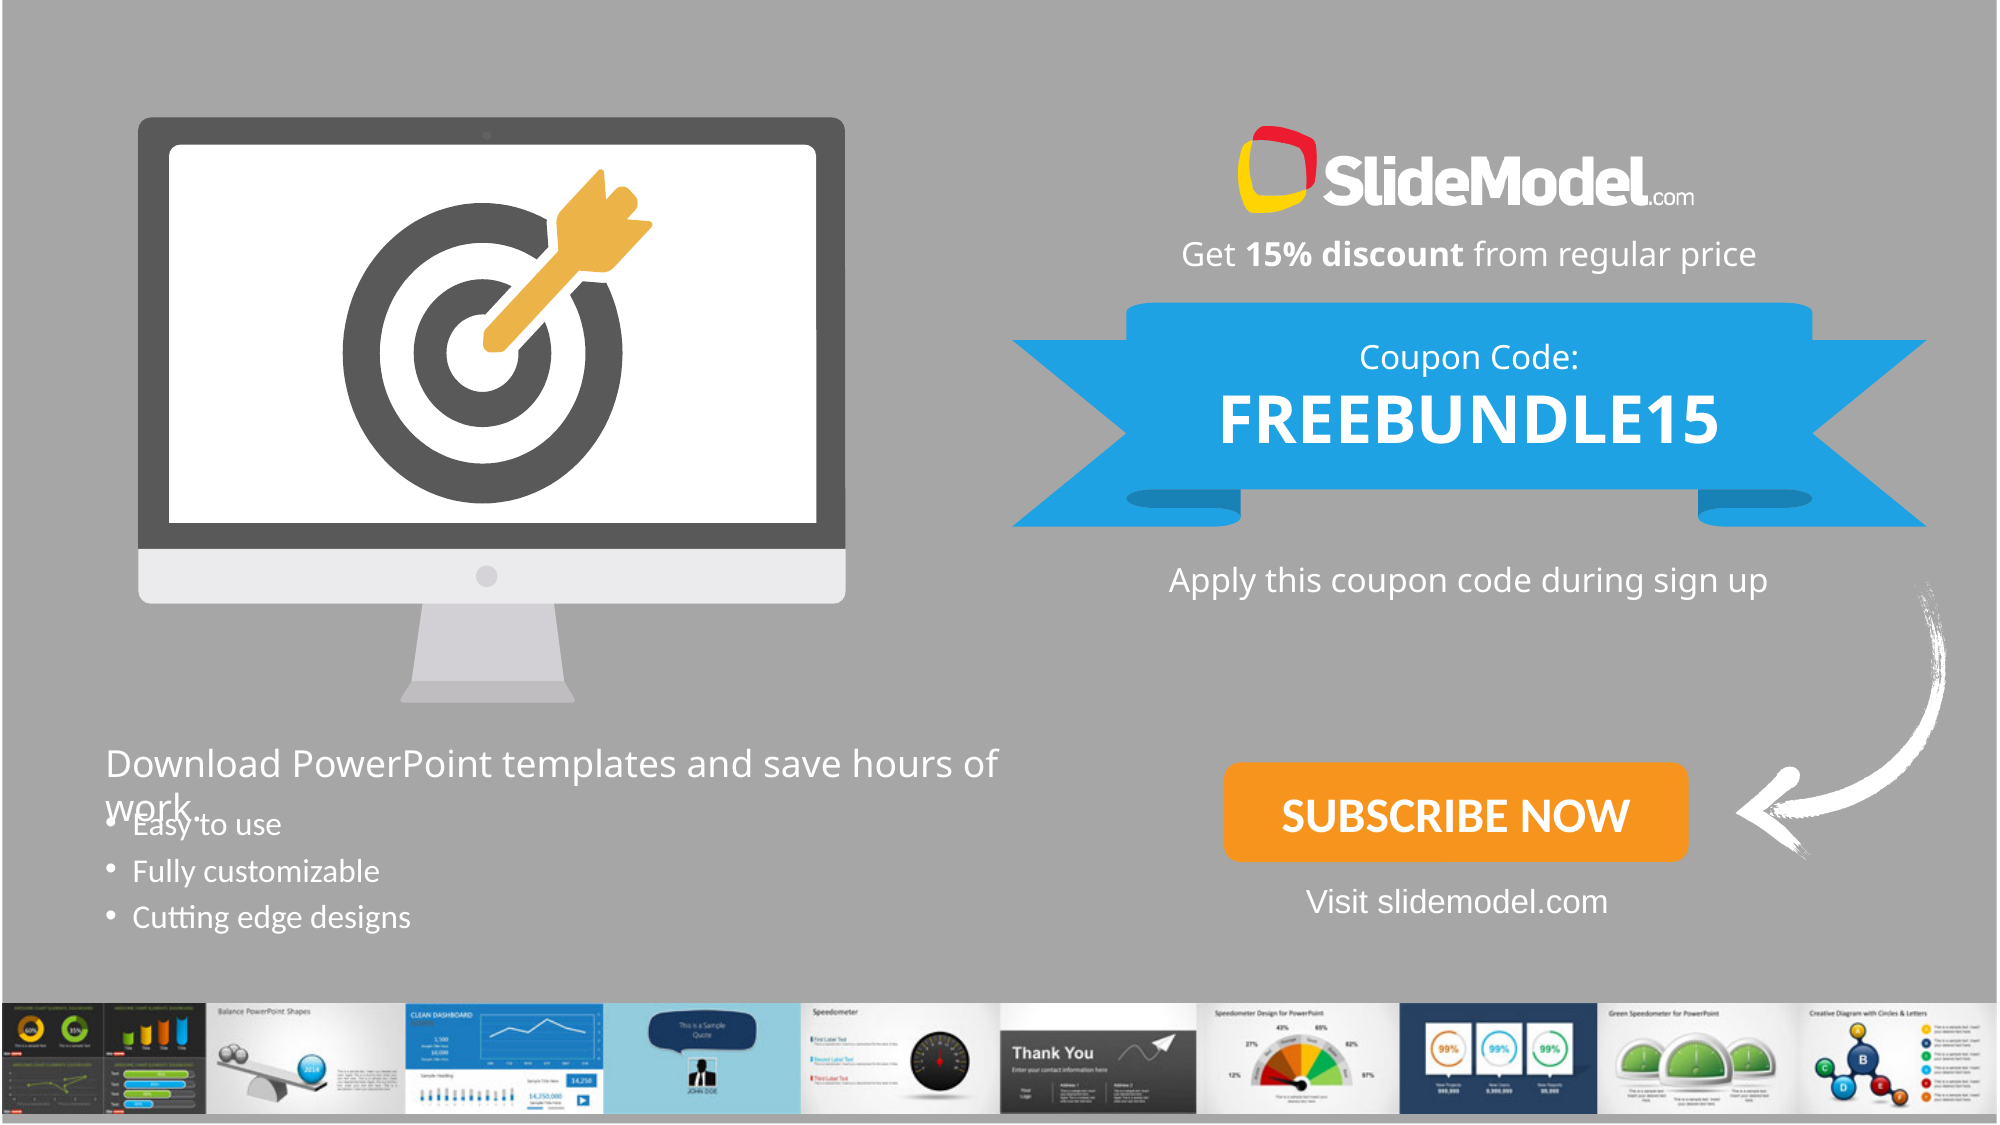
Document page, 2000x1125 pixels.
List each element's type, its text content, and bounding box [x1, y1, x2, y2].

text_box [342, 169, 653, 504]
text_box [1735, 594, 1947, 861]
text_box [138, 117, 846, 703]
text_box Apply this coupon code during sign up [1129, 551, 1810, 607]
picture [1237, 126, 1694, 213]
text_box Download PowerPoint templates and save hours of work. [90, 732, 1059, 837]
text_box Visit slidemodel.com [1248, 875, 1667, 926]
text_box SUBSCRIBE NOW [1223, 761, 1690, 864]
text_box Easy to use Fully customizable Cutting edge designs [90, 837, 863, 943]
picture [2, 1003, 1997, 1114]
text_box Get 15% discount from regular price [1058, 225, 1881, 281]
text_box Coupon Code: FREEBUNDLE15 [1172, 329, 1766, 464]
text_box [1, 0, 1998, 1124]
text_box [1012, 302, 1927, 527]
